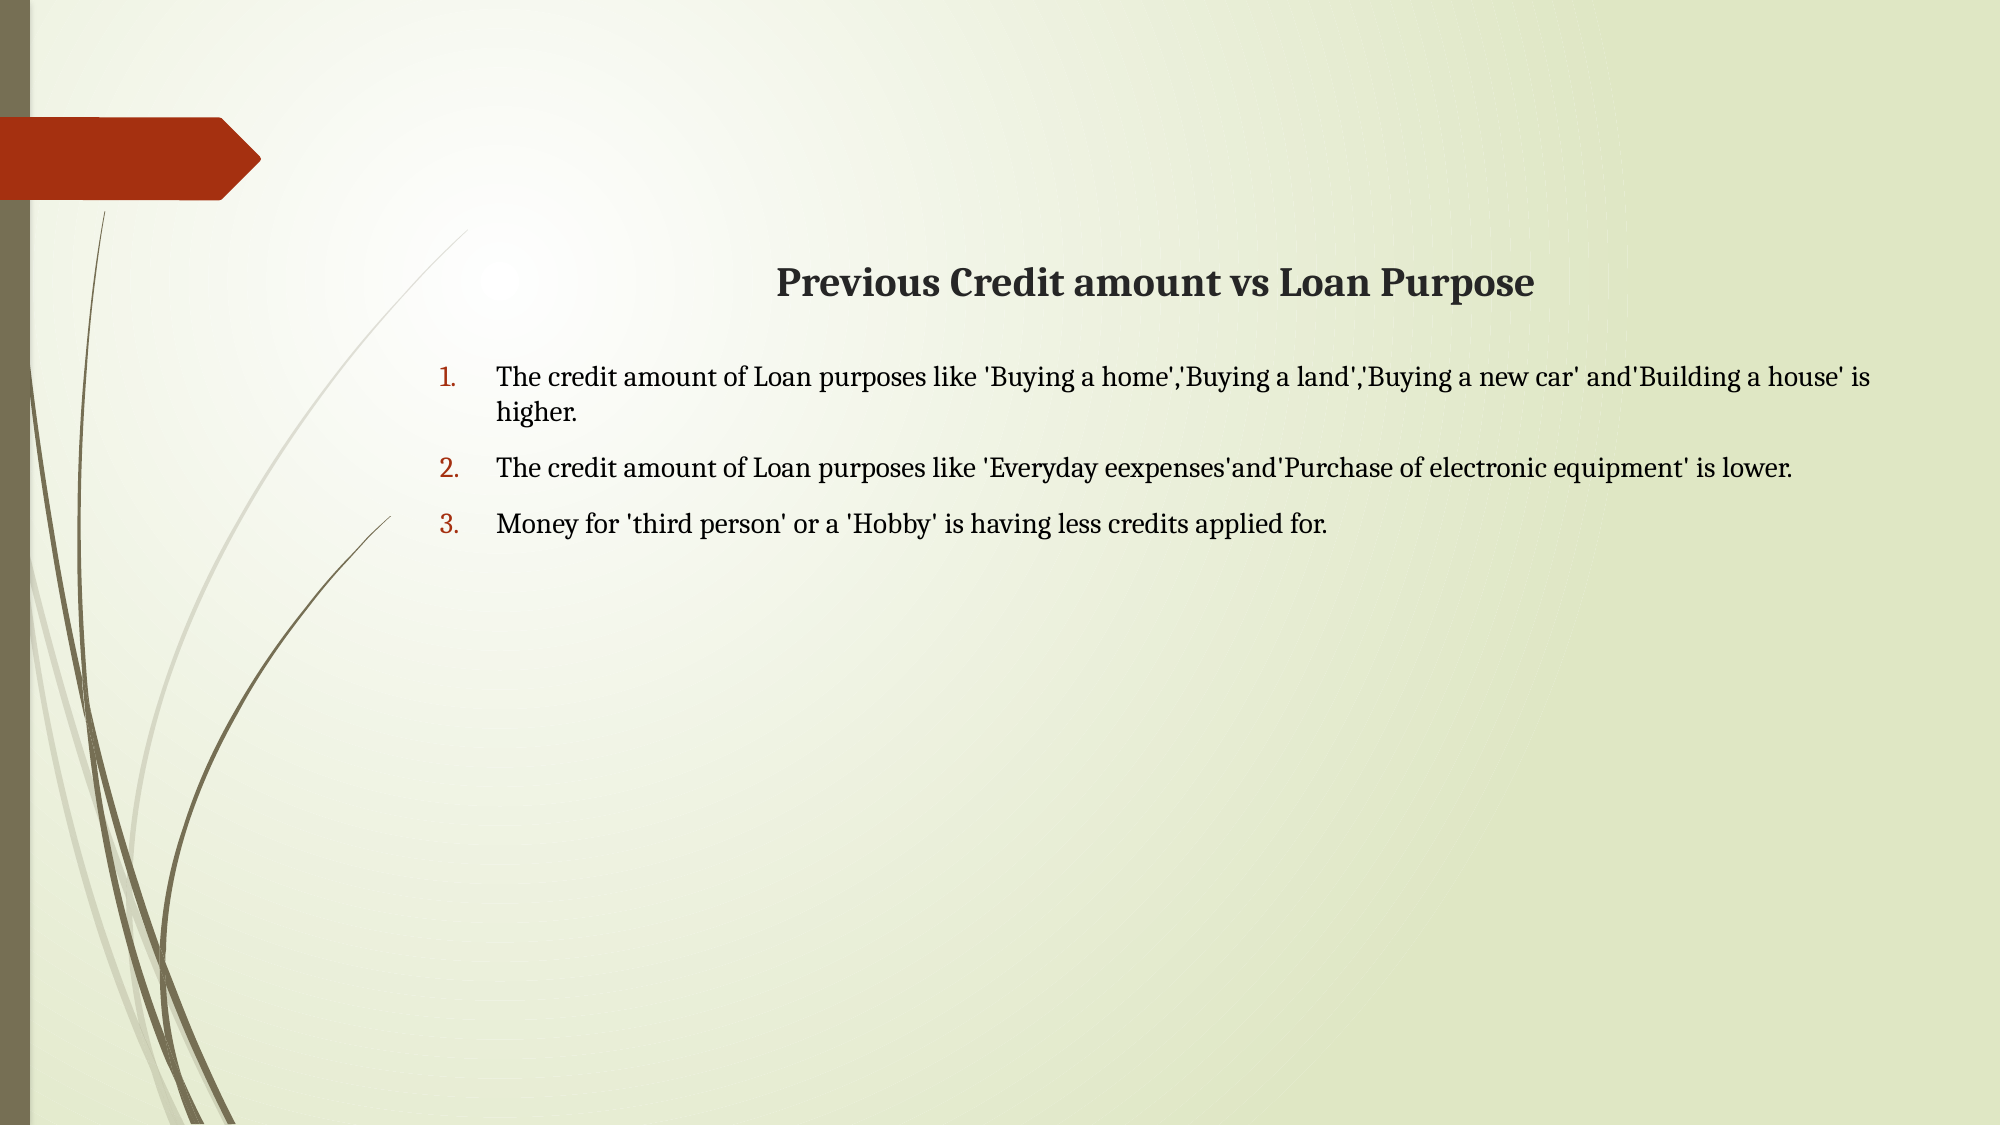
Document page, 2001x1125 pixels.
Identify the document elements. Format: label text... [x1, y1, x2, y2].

title Previous Credit amount vs Loan Purpose [425, 102, 1888, 313]
list The credit amount of Loan purposes like 'Buying a home','Buying a land','Buying a new car' and'Building a house' is higher. The credit amount of Loan purposes like 'Everyday eexpenses'and'Purchase of electronic equipment' is lower. Money for 'third person' or a 'Hobby' is having less credits applied for. [424, 350, 1888, 970]
